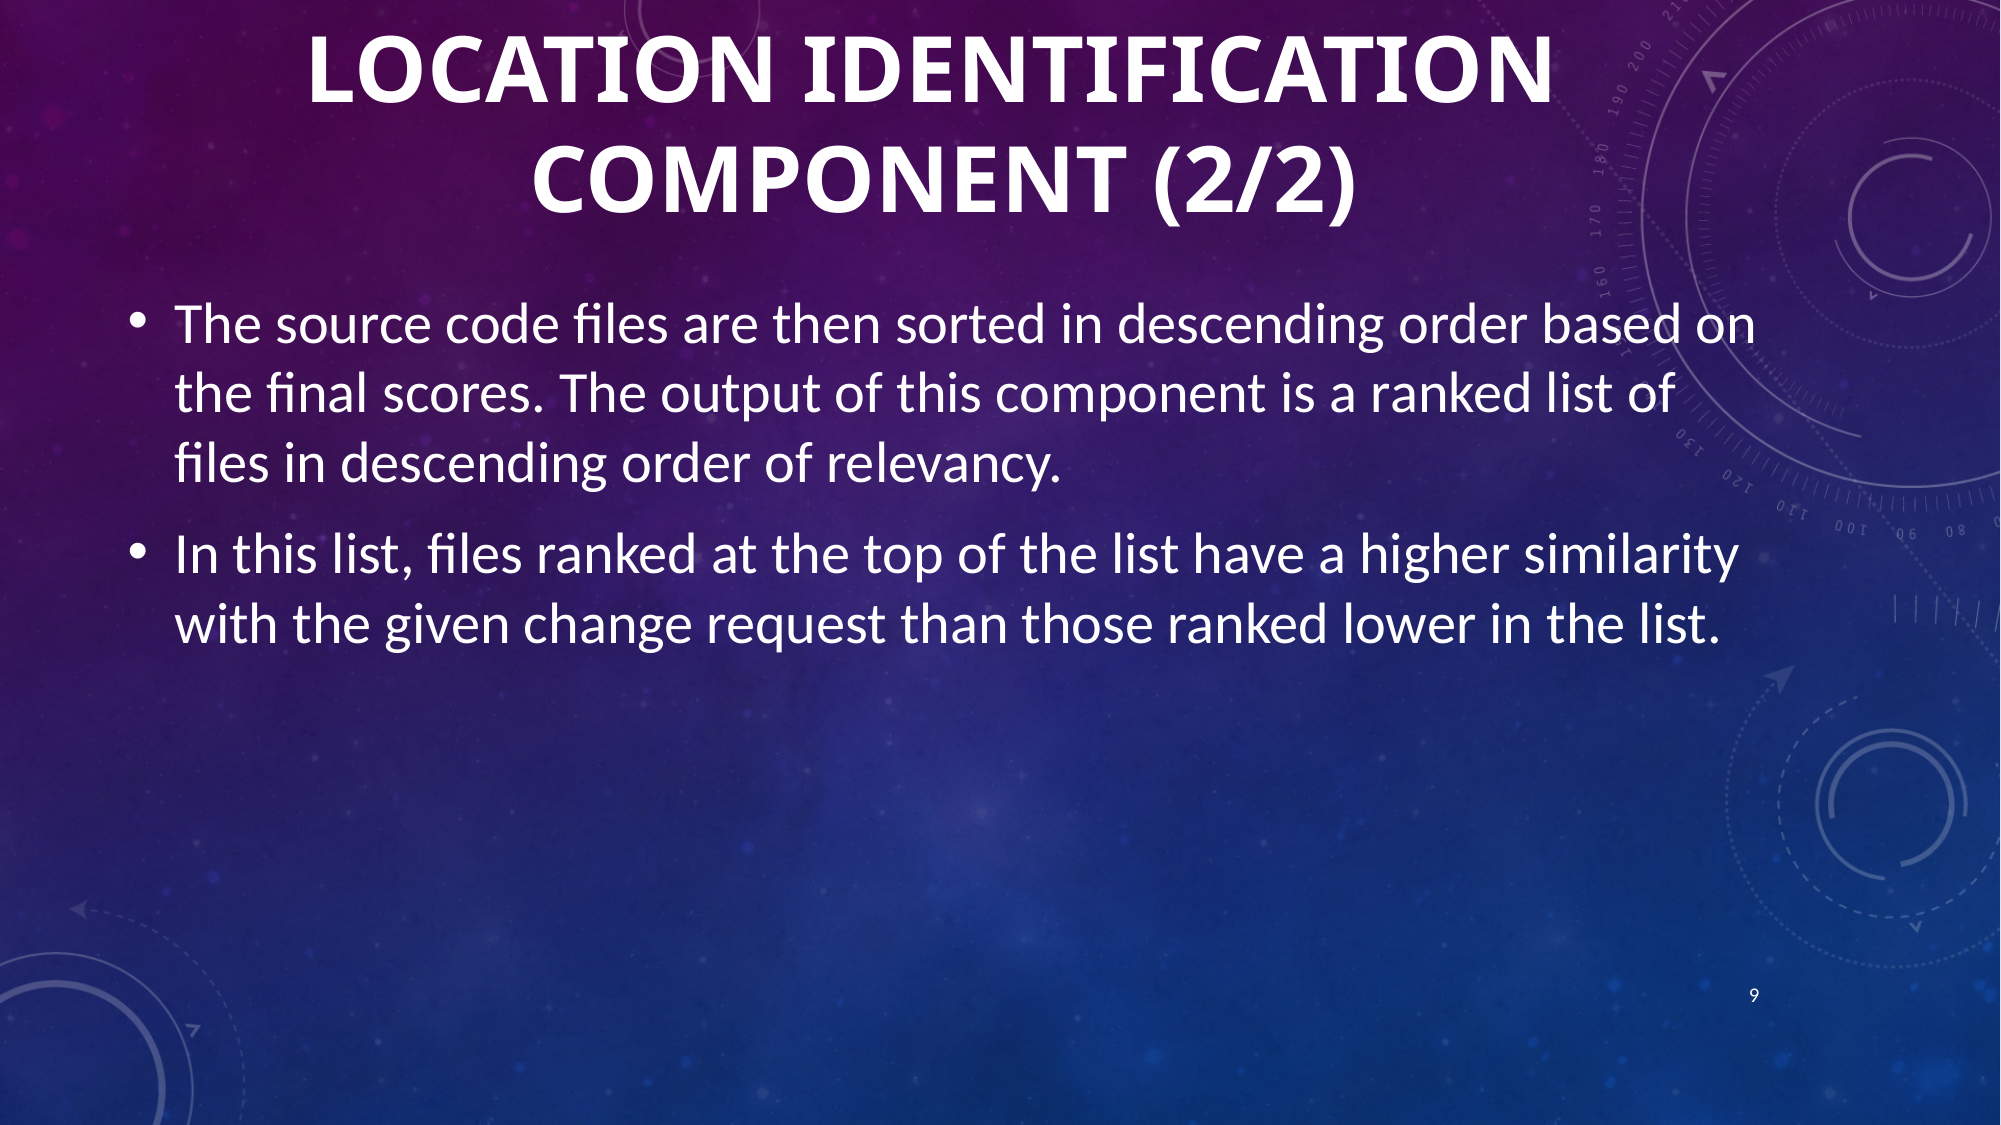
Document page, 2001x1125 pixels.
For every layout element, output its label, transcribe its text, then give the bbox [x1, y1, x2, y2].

slide_number 9 [1684, 963, 1775, 1025]
title Location identification component (2/2) [112, 0, 1775, 241]
list The source code files are then sorted in descending order based on the final scores. The output of this component is a ranked list of files in descending order of relevancy. In this list, files ranked at the top of the list have a higher similarity with the given change request than those ranked lower in the list. [112, 277, 1775, 1125]
picture [0, 0, 2001, 1125]
